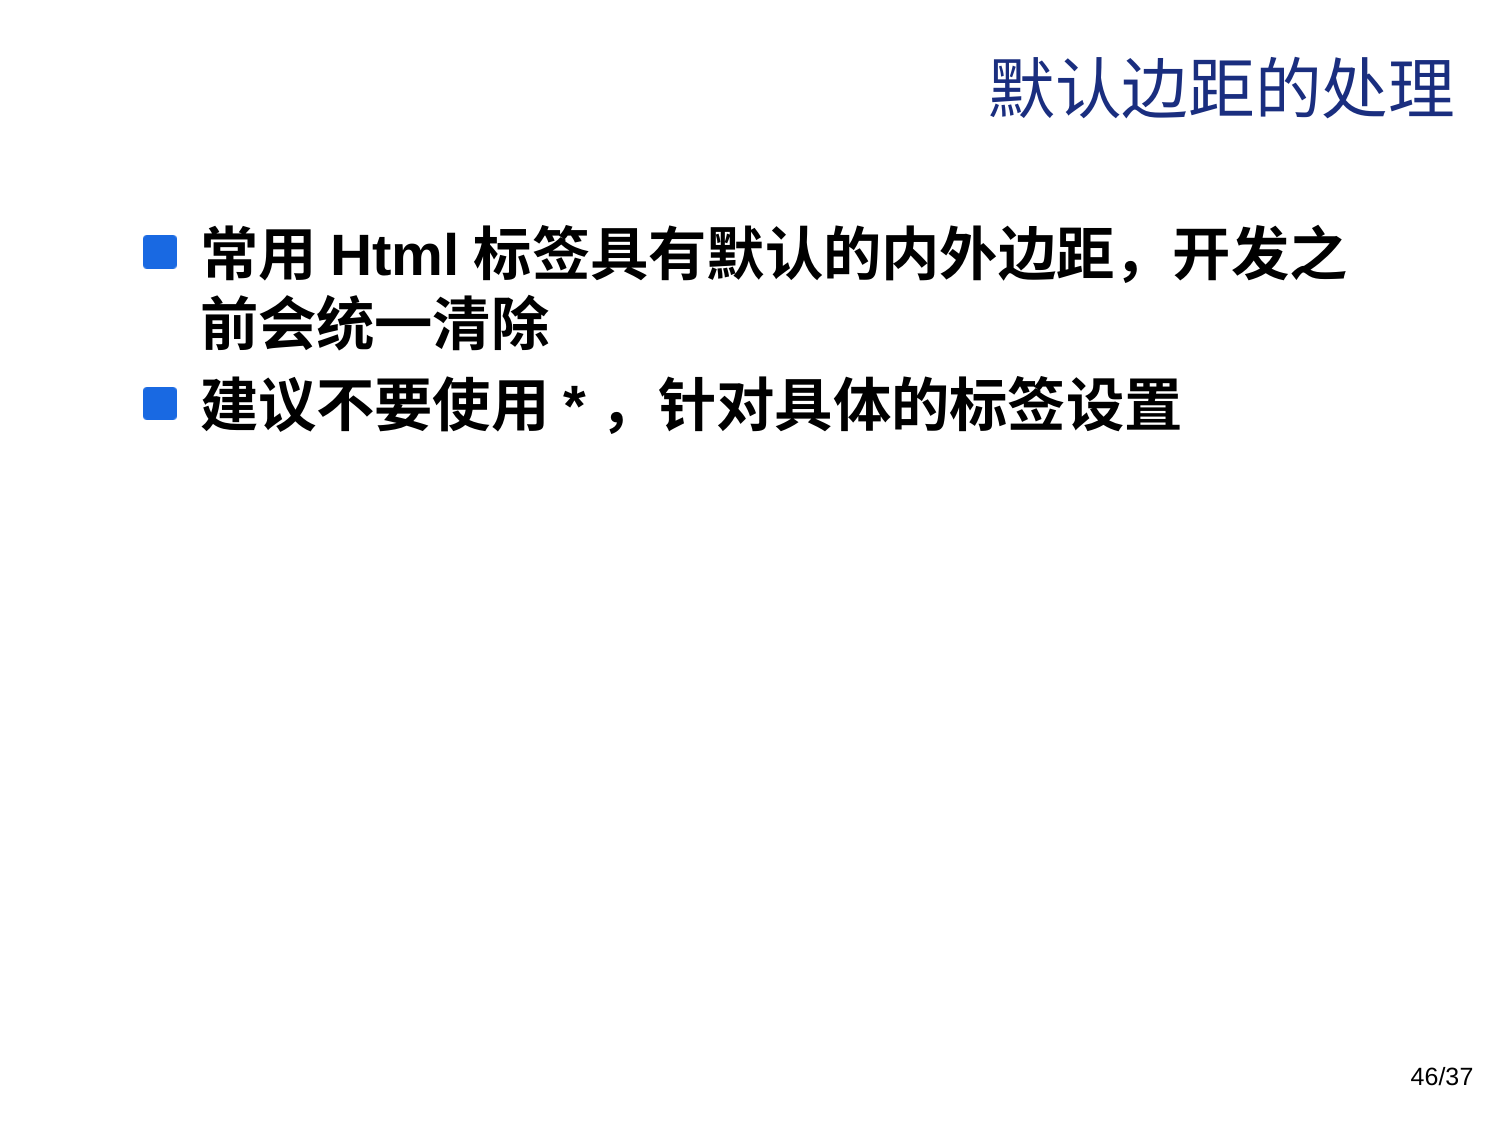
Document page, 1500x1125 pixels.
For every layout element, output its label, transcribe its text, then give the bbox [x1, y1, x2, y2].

picture [143, 387, 177, 420]
title 默认边距的处理 [120, 13, 1471, 162]
slide_number 46/37 [1138, 1053, 1489, 1114]
list 常用Html标签具有默认的内外边距，开发之前会统一清除 建议不要使用*，针对具体的标签设置 [128, 209, 1383, 1032]
picture [143, 235, 177, 269]
